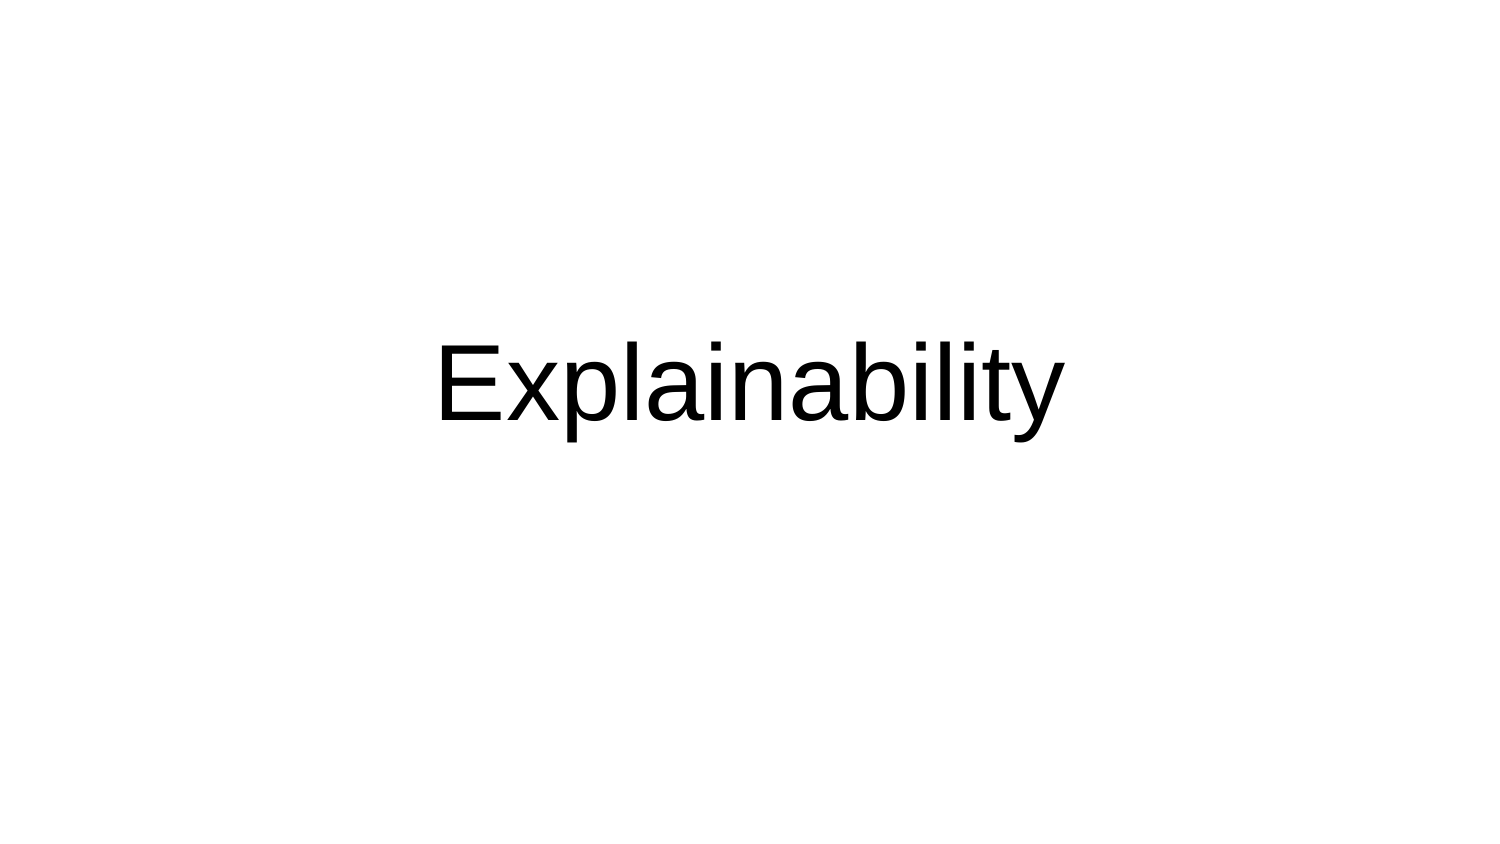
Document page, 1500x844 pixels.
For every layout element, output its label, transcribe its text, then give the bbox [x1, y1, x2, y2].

title Explainability [51, 122, 1449, 459]
